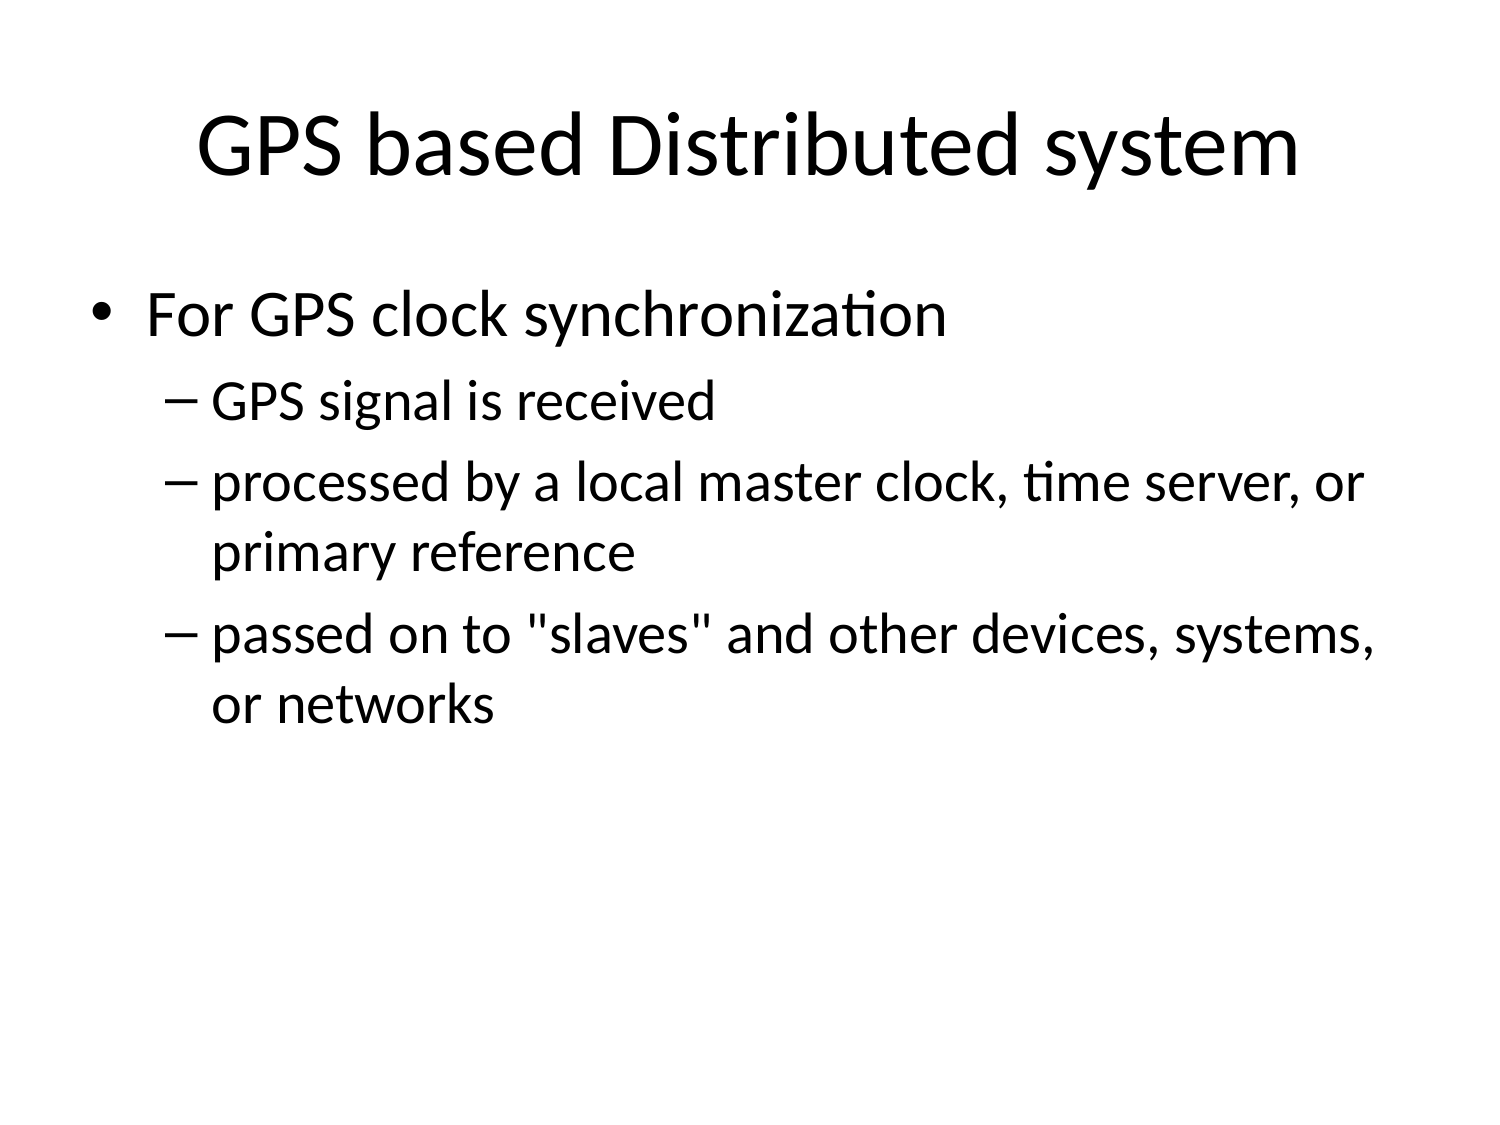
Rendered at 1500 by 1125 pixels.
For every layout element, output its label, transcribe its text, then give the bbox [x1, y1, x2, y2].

title GPS based Distributed system [75, 45, 1425, 233]
list For GPS clock synchronization GPS signal is received processed by a local master clock, time server, or primary reference passed on to "slaves" and other devices, systems, or networks [75, 262, 1425, 1005]
